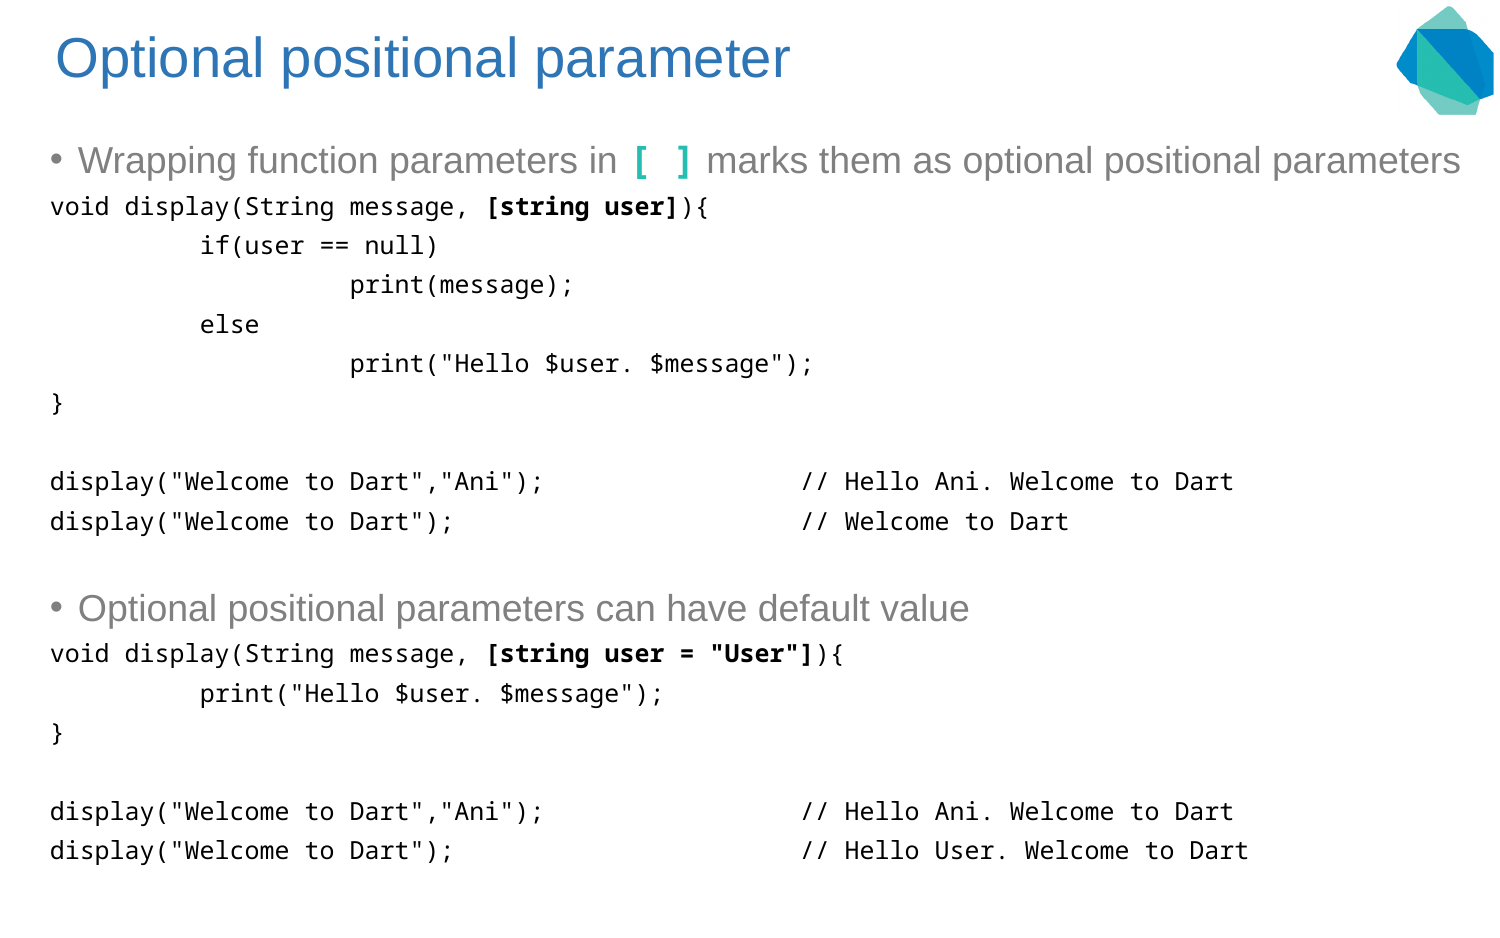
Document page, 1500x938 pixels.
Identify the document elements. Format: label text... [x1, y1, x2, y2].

title Optional positional parameter [0, 0, 1500, 118]
list Wrapping function parameters in [ ] marks them as optional positional parameters void display(String message, [string user]){ if(user == null) print(message); else print("Hello $user. $message"); } display("Welcome to Dart","Ani"); // Hello Ani. Welcome to Dart display("Welcome to Dart"); // Welcome to Dart Optional positional parameters can have default value void display(String message, [string user = "User"]){ print("Hello $user. $message"); } display("Welcome to Dart","Ani"); // Hello Ani. Welcome to Dart display("Welcome to Dart"); // Hello User. Welcome to Dart [38, 130, 1477, 938]
